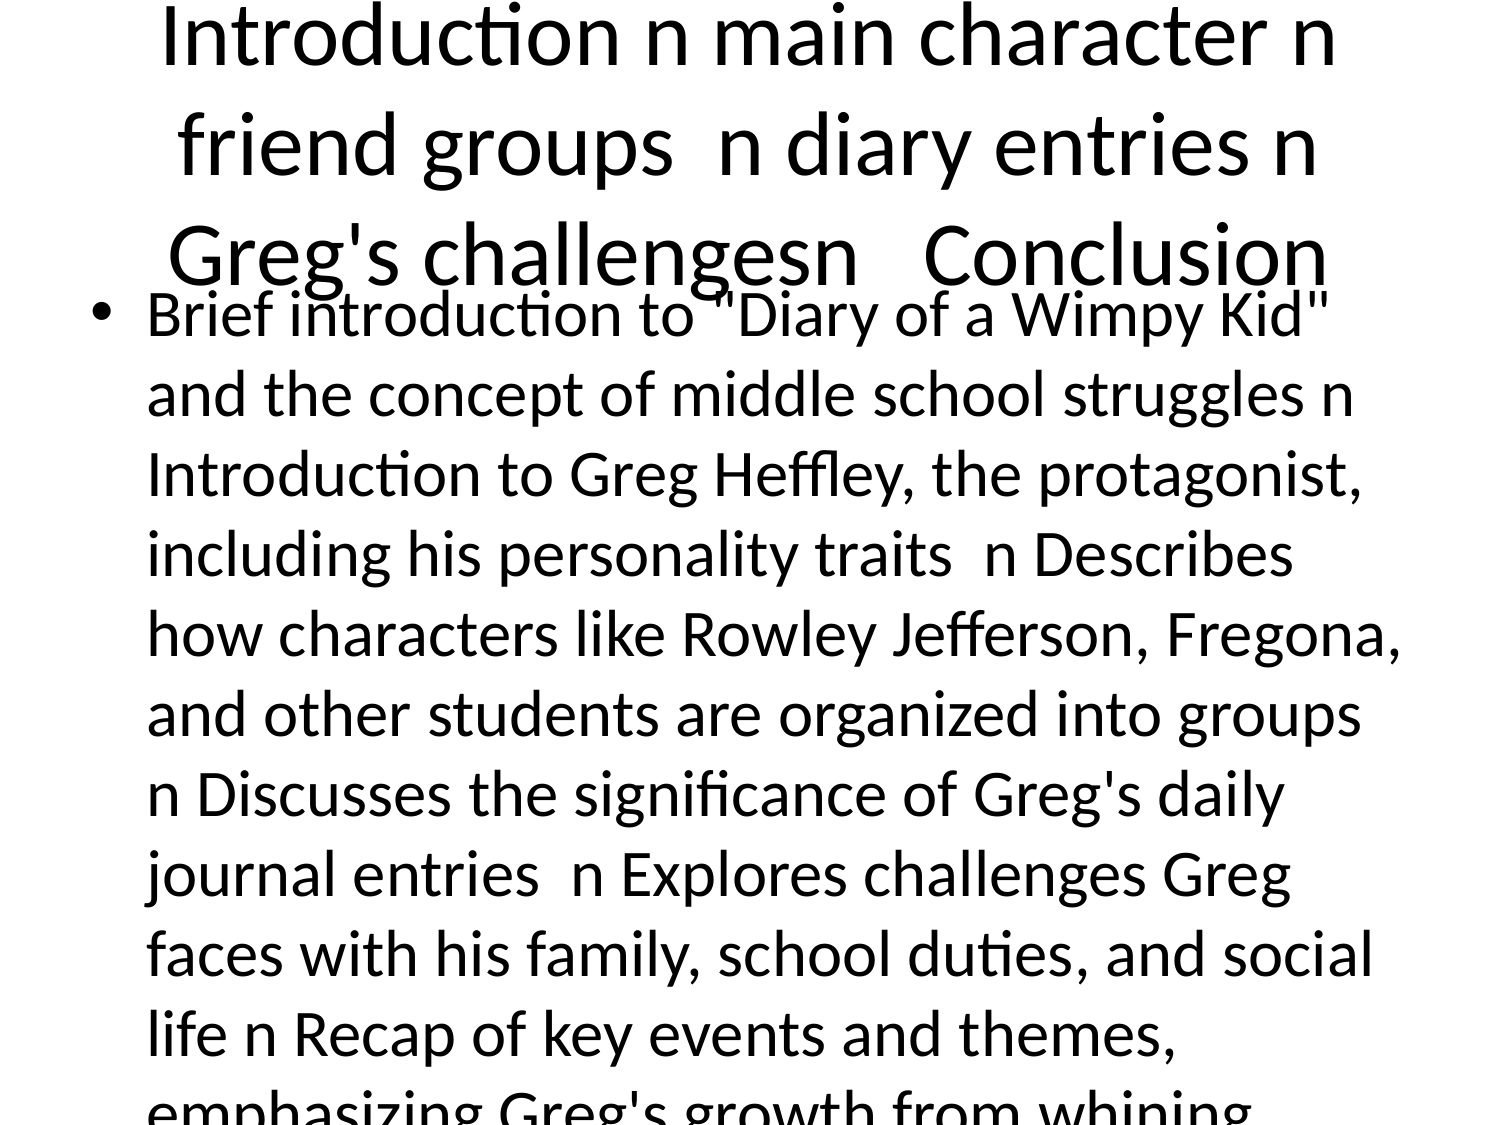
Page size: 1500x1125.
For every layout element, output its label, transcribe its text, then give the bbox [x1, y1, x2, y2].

title Introduction n main character n friend groups n diary entries n Greg's challengesn Conclusion [75, 45, 1425, 233]
list Brief introduction to "Diary of a Wimpy Kid" and the concept of middle school struggles n Introduction to Greg Heffley, the protagonist, including his personality traits n Describes how characters like Rowley Jefferson, Fregona, and other students are organized into groups n Discusses the significance of Greg's daily journal entries n Explores challenges Greg faces with his family, school duties, and social life n Recap of key events and themes, emphasizing Greg's growth from whining about things he wants to be a person who knows what he wants in life [75, 262, 1425, 1005]
